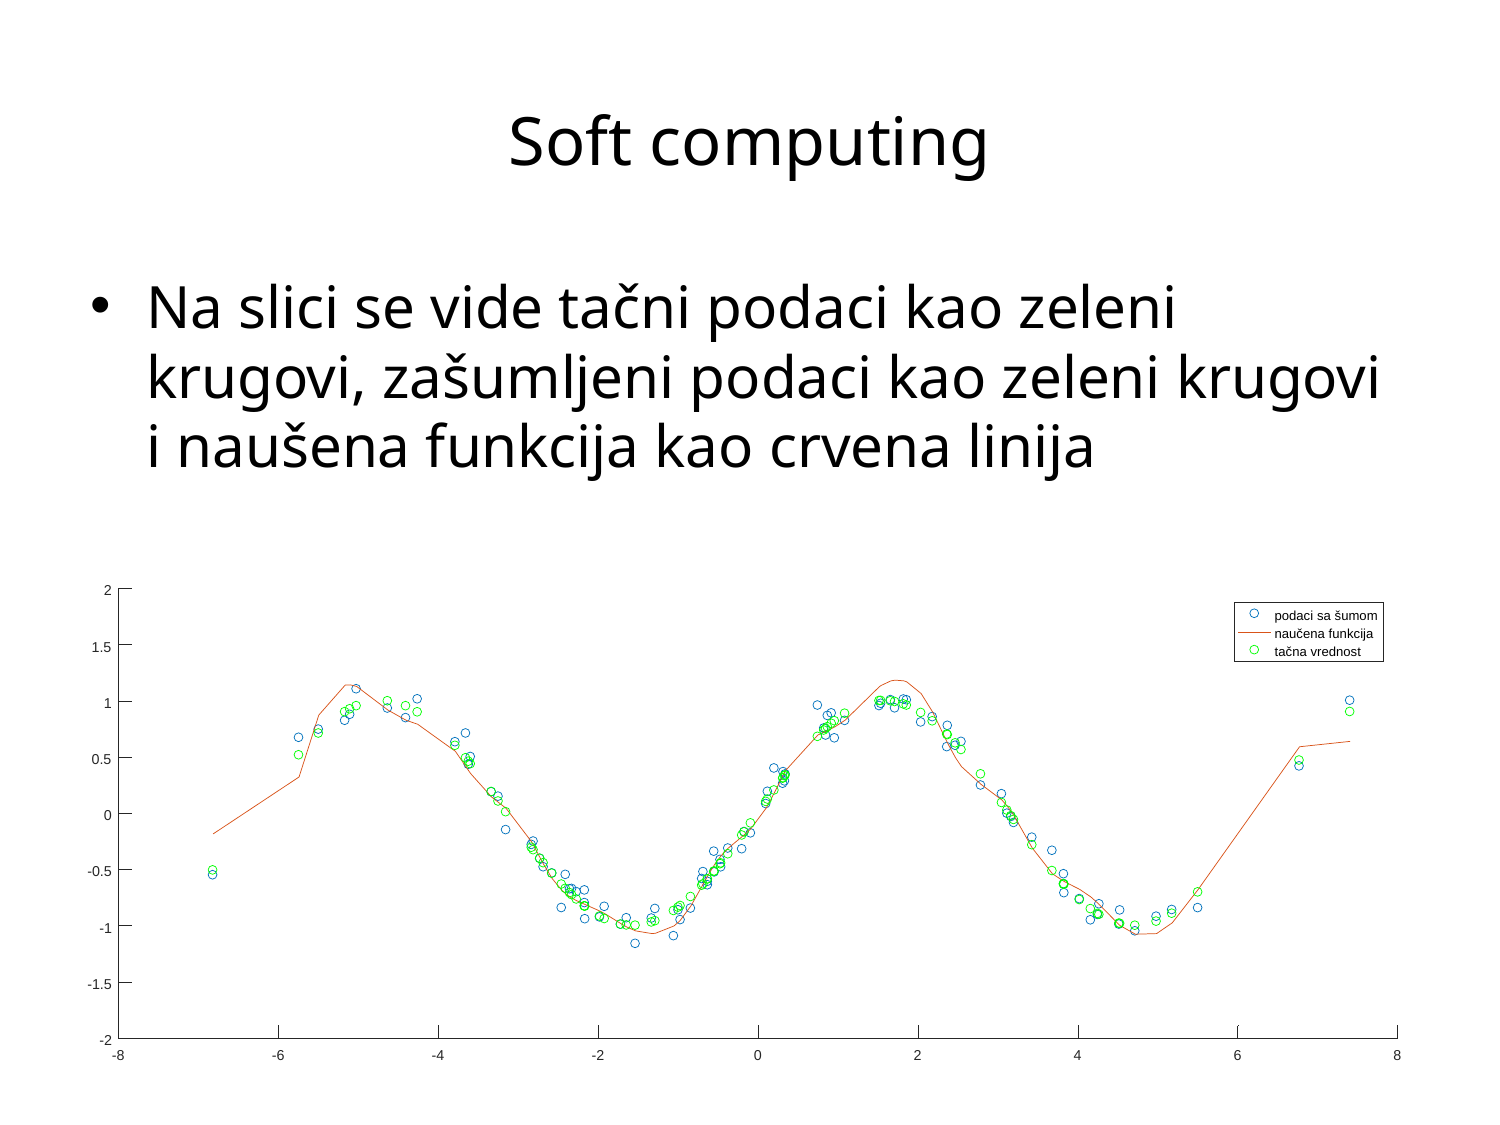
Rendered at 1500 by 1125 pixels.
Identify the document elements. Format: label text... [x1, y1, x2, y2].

text_box Soft computing [74, 45, 1425, 233]
picture [87, 574, 1413, 1076]
list Na slici se vide tačni podaci kao zeleni krugovi, zašumljeni podaci kao zeleni krugovi i naušena funkcija kao crvena linija [75, 262, 1425, 1005]
